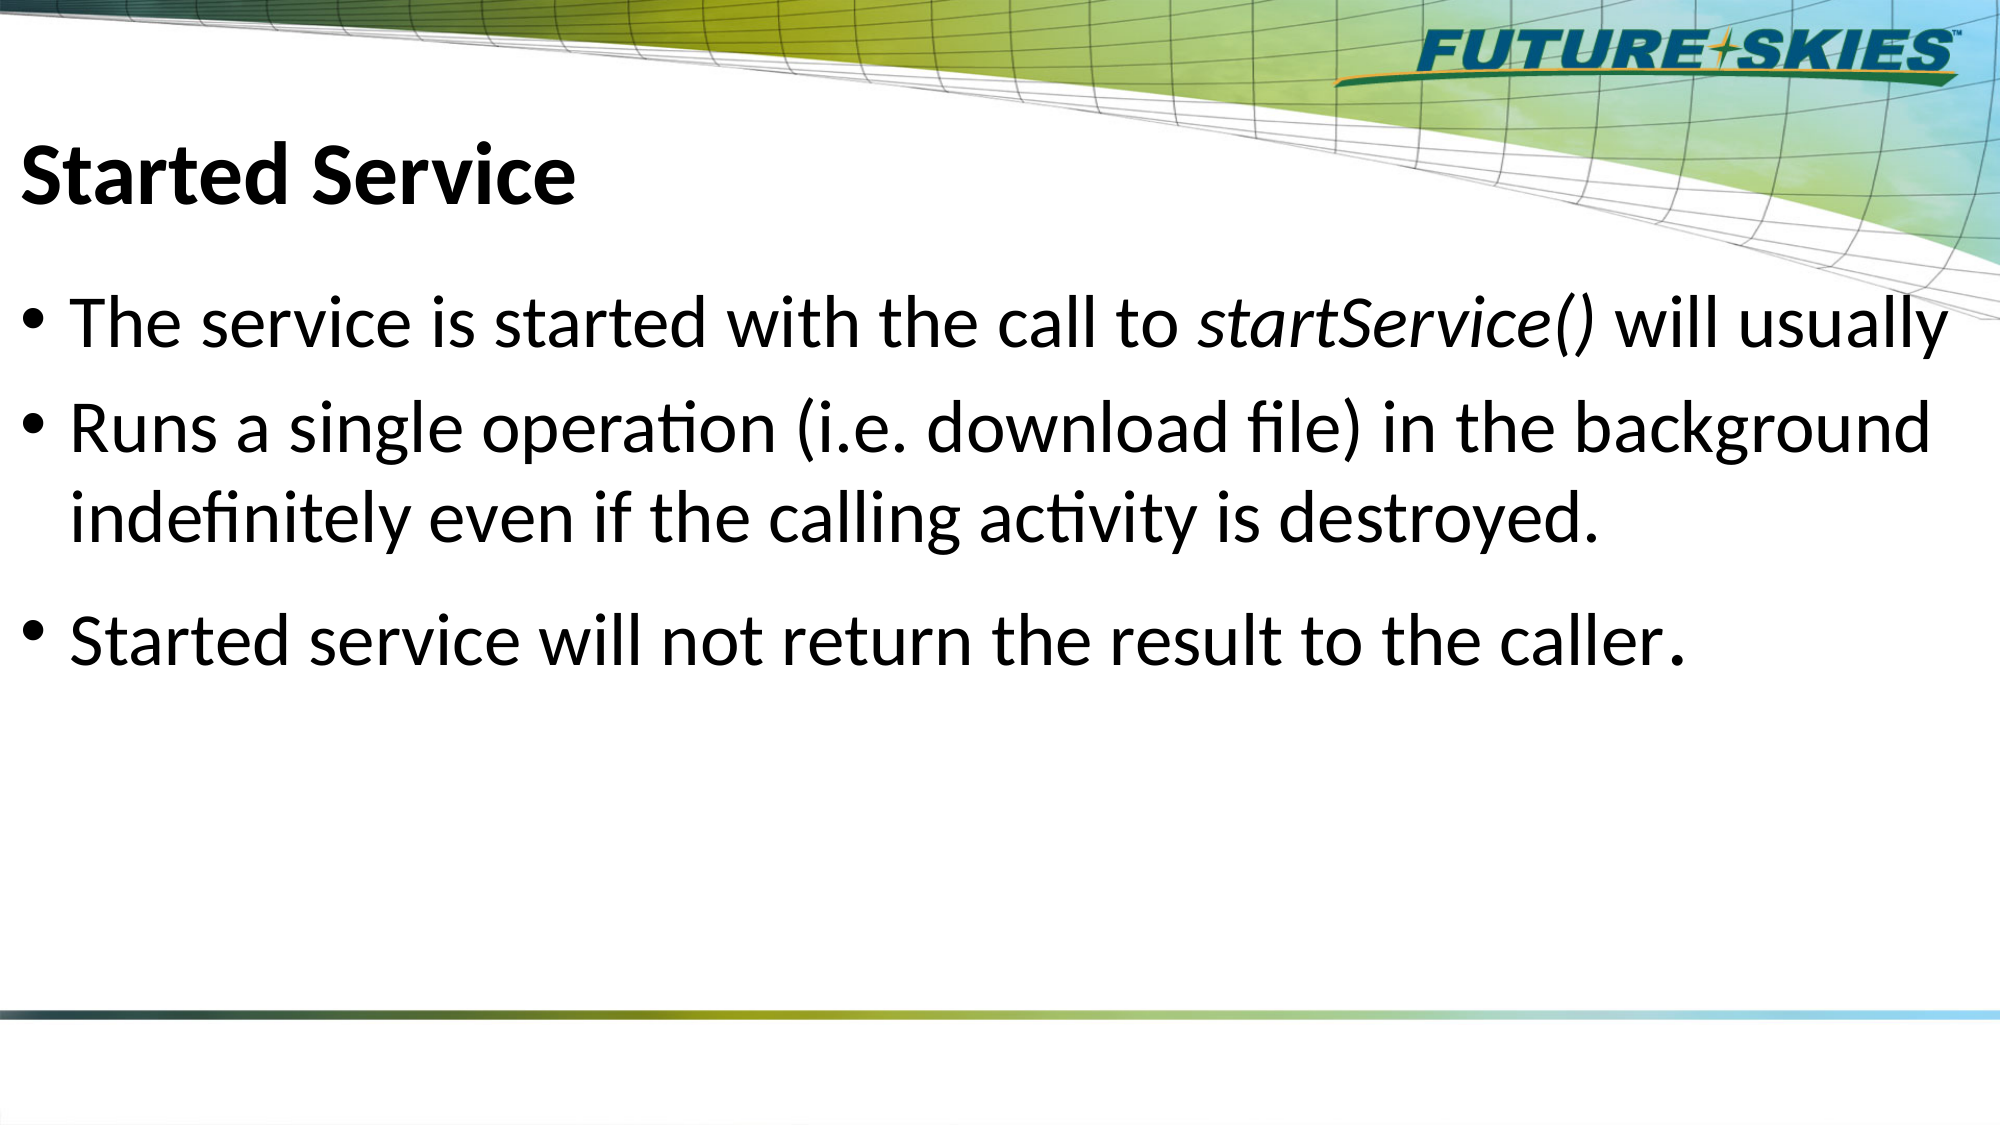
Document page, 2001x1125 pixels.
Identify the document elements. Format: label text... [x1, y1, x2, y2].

title Started Service [0, 75, 1167, 262]
picture [0, 0, 2000, 262]
picture [0, 1005, 2000, 1125]
list The service is started with the call to startService() will usually Runs a single operation (i.e. download file) in the background indefinitely even if the calling activity is destroyed. Started service will not return the result to the caller. [0, 262, 2000, 1005]
